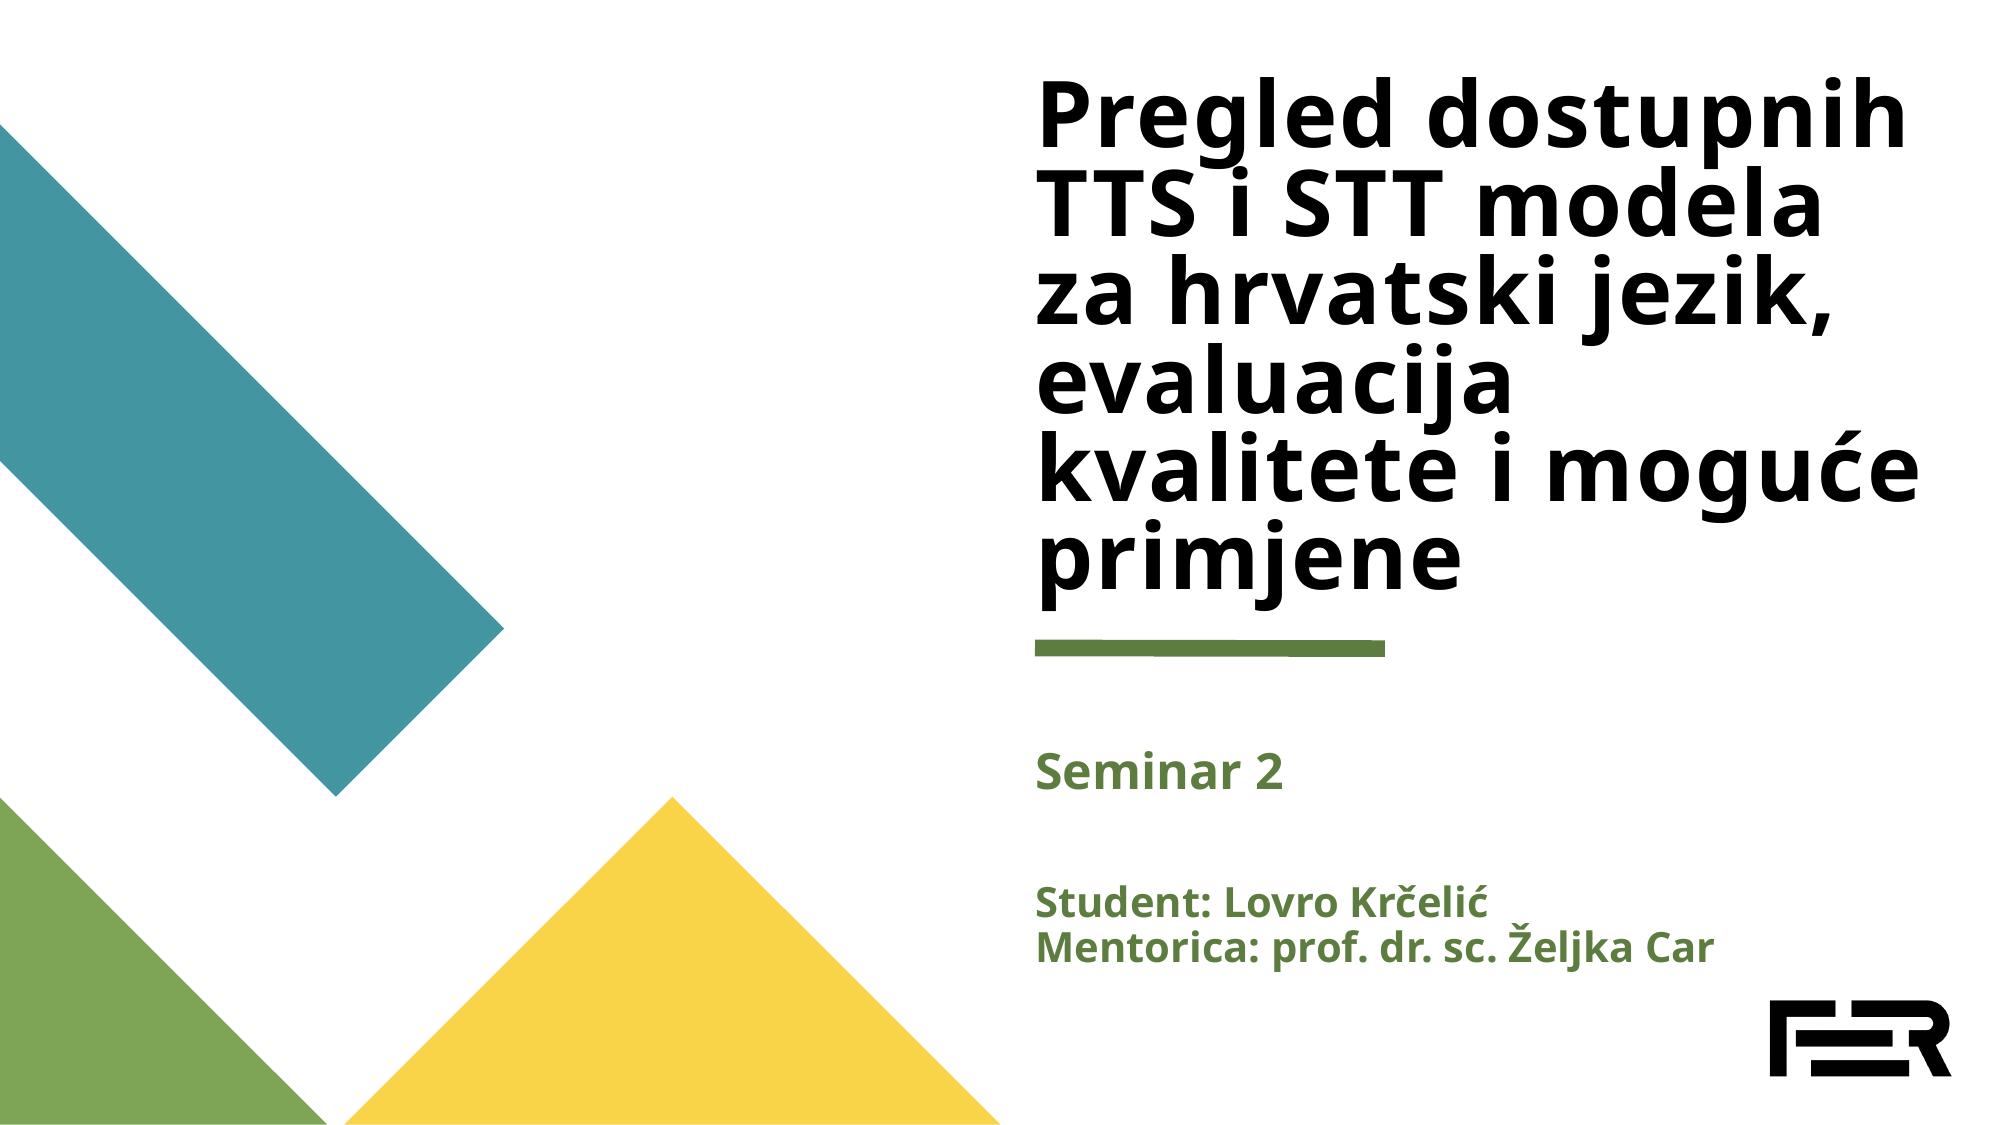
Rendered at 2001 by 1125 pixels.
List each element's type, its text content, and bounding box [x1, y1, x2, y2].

list Seminar 2 Student: Lovro Krčelić Mentorica: prof. dr. sc. Željka Car [1035, 746, 1936, 1017]
picture [1721, 951, 2000, 1125]
title Pregled dostupnih TTS i STT modela za hrvatski jezik, evaluacija kvalitete i moguće primjene [1035, 67, 1936, 608]
